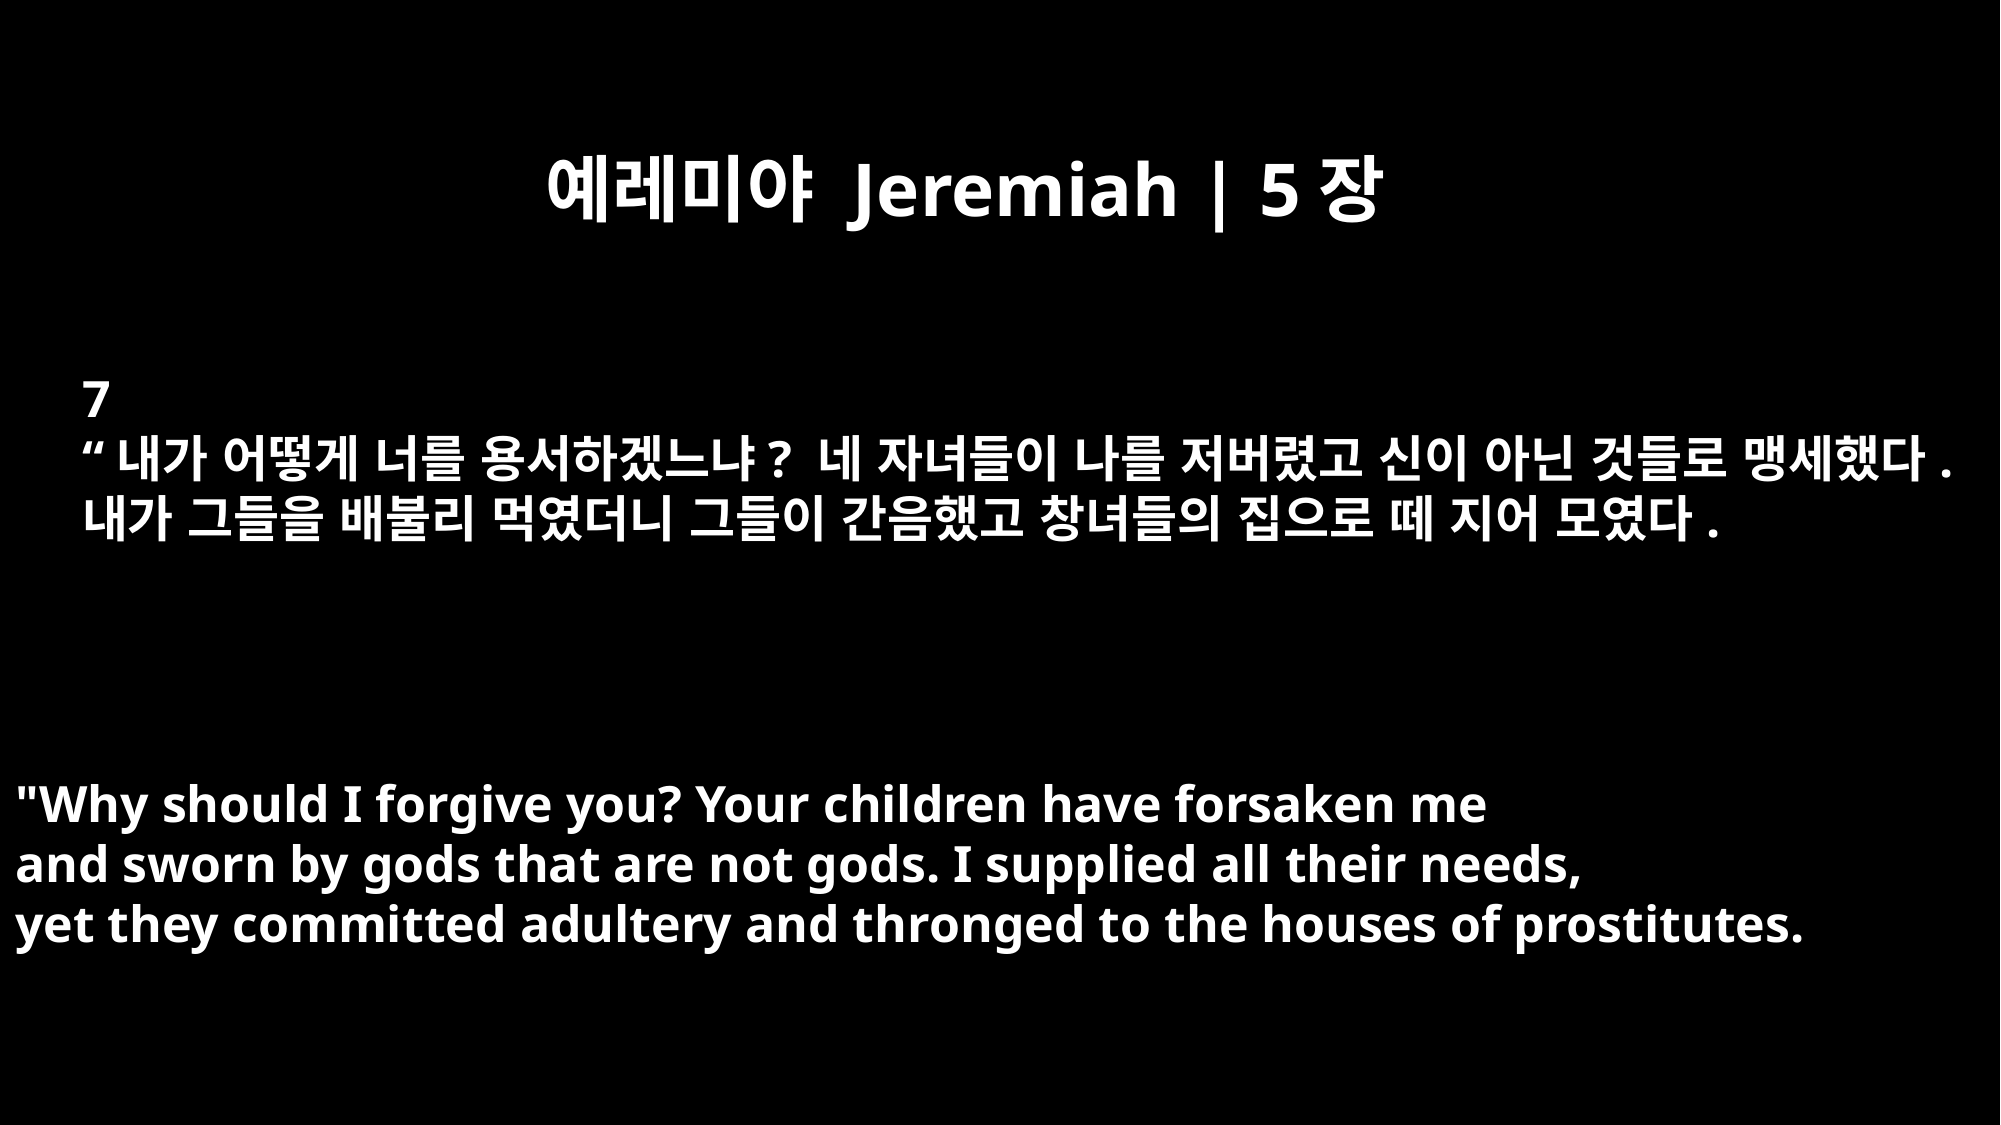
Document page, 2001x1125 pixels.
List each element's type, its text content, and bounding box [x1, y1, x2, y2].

text_box 예레미야 Jeremiah | 5장 [530, 136, 1401, 239]
text_box "Why should I forgive you? Your children have forsaken me and sworn by gods that are not gods. I supplied all their needs, yet they committed adultery and thronged to the houses of prostitutes. [0, 764, 1820, 960]
text_box 7 “내가 어떻게 너를 용서하겠느냐? 네 자녀들이 나를 저버렸고 신이 아닌 것들로 맹세했다. 내가 그들을 배불리 먹였더니 그들이 간음했고 창녀들의 집으로 떼 지어 모였다. [67, 359, 1969, 555]
